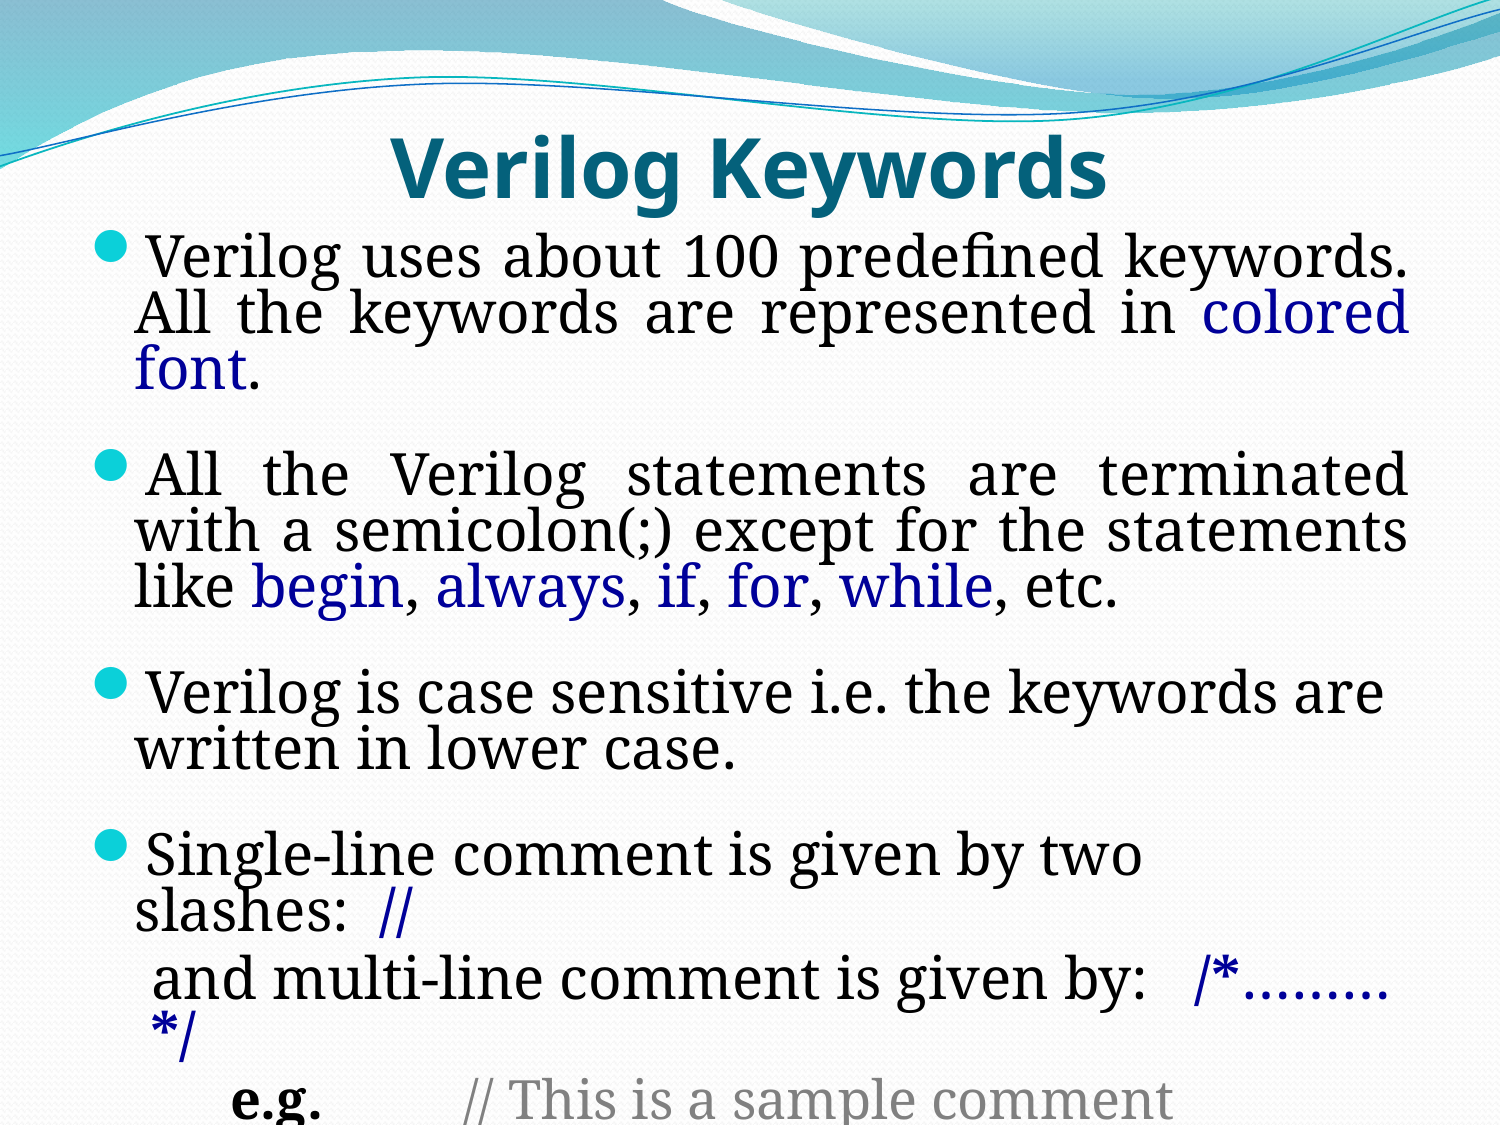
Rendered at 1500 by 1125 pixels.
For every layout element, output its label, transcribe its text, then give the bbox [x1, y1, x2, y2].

list Verilog uses about 100 predefined keywords. All the keywords are represented in colored font. All the Verilog statements are terminated with a semicolon(;) except for the statements like begin, always, if, for, while, etc. Verilog is case sensitive i.e. the keywords are written in lower case. Single-line comment is given by two slashes: // and multi-line comment is given by: /*……… */ e.g. // This is a sample comment /* This is a multi-line sample comment*/ [75, 224, 1425, 1125]
title Verilog Keywords [75, 99, 1425, 216]
